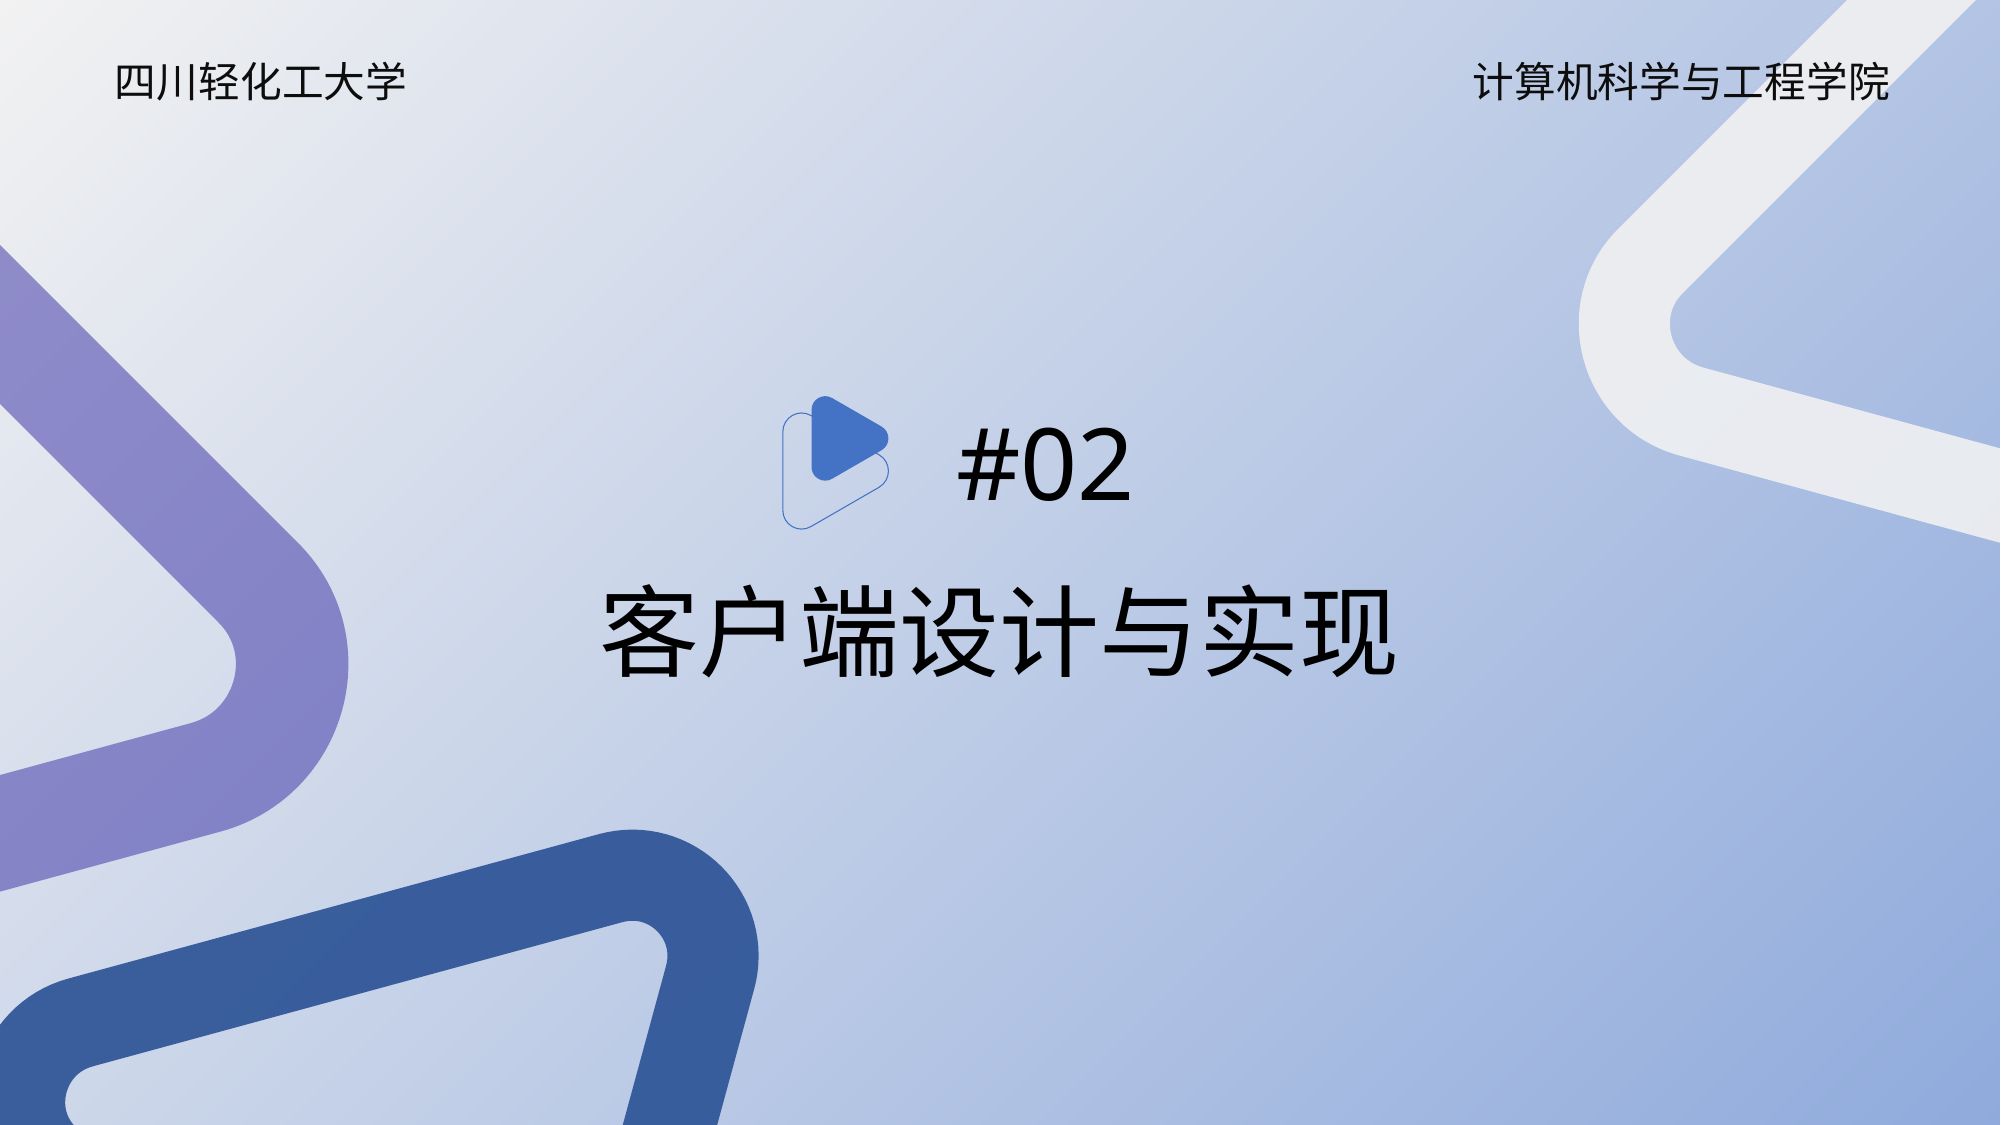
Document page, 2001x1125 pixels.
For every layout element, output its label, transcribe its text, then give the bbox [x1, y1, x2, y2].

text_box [98, 48, 1907, 115]
text_box #02 [941, 392, 1150, 528]
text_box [0, 0, 458, 1125]
text_box 客户端设计与实现 [585, 562, 1415, 698]
text_box [1623, 0, 2000, 497]
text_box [782, 396, 889, 530]
